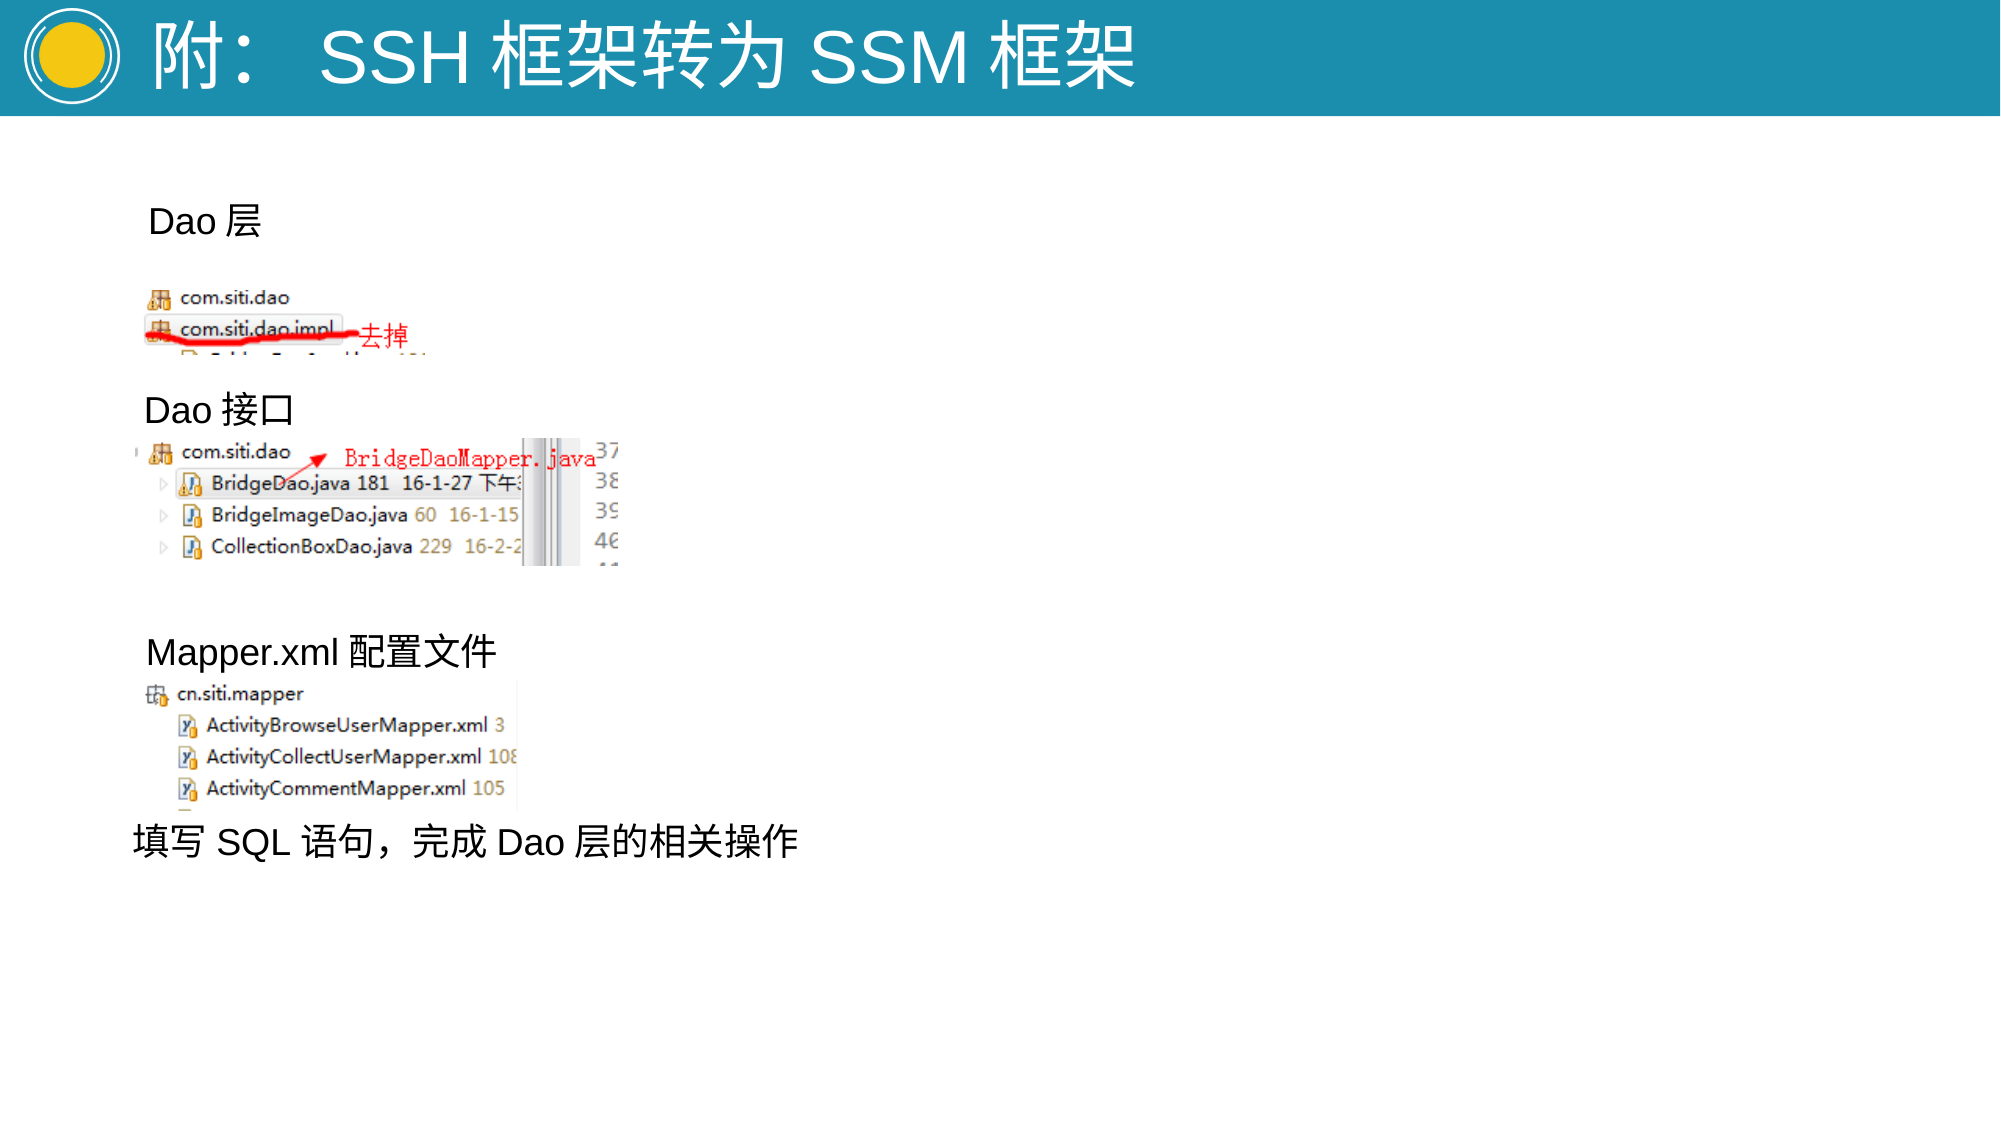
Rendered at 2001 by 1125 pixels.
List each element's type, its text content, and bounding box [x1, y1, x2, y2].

title 附：SSH框架转为SSM框架 [135, 0, 1861, 119]
text_box 填写SQL语句，完成Dao层的相关操作 [117, 810, 814, 870]
text_box Dao层 [133, 189, 364, 250]
text_box Dao接口 [129, 378, 312, 439]
picture [0, 0, 2001, 1125]
text_box Mapper.xml配置文件 [130, 620, 513, 681]
